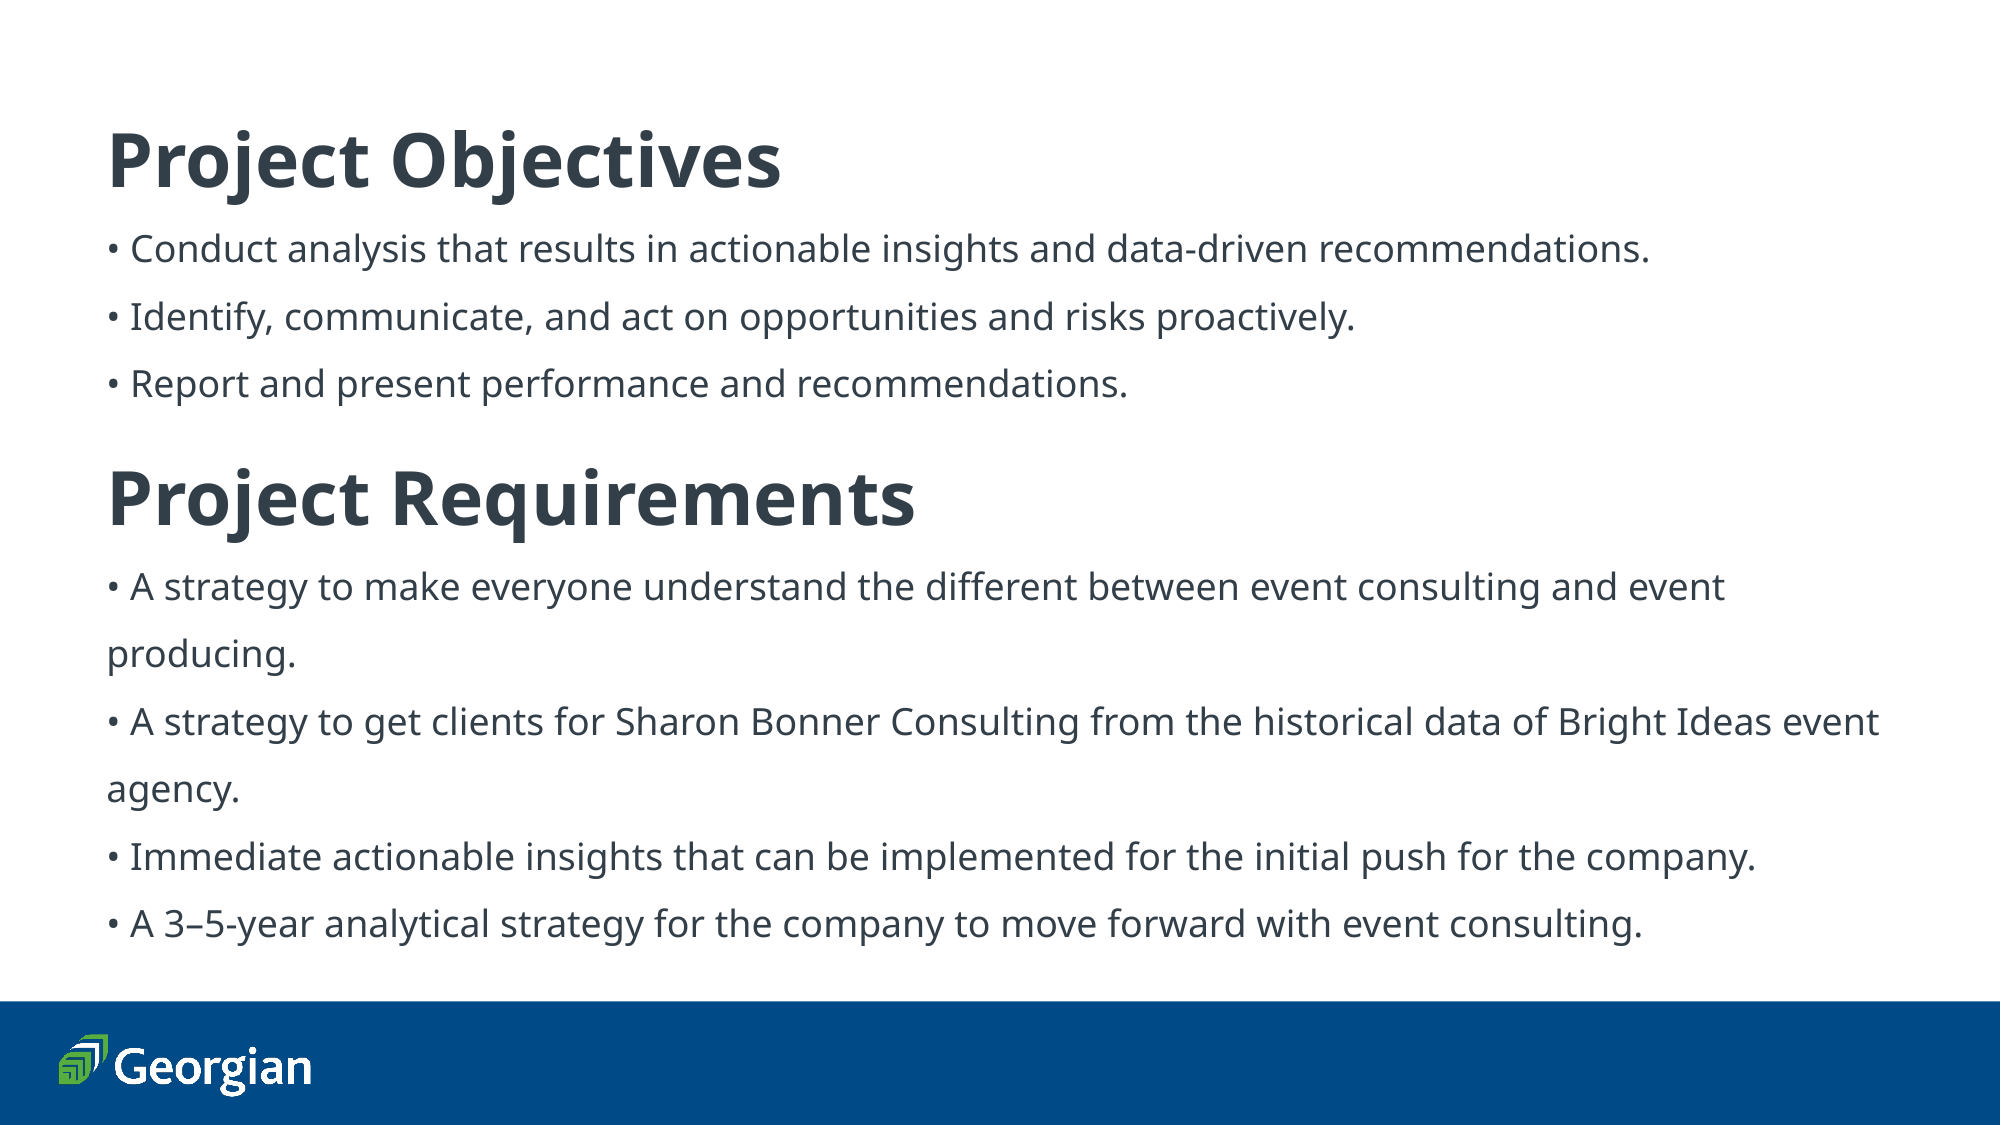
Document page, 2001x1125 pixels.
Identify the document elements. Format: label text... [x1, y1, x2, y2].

picture [33, 1017, 336, 1122]
text_box Project Objectives • Conduct analysis that results in actionable insights and data-driven recommendations. • Identify, communicate, and act on opportunities and risks proactively. • Report and present performance and recommendations. Project Requirements • A strategy to make everyone understand the different between event consulting and event producing. • A strategy to get clients for Sharon Bonner Consulting from the historical data of Bright Ideas event agency. • Immediate actionable insights that can be implemented for the initial push for the company. • A 3–5-year analytical strategy for the company to move forward with event consulting. [91, 105, 1930, 953]
